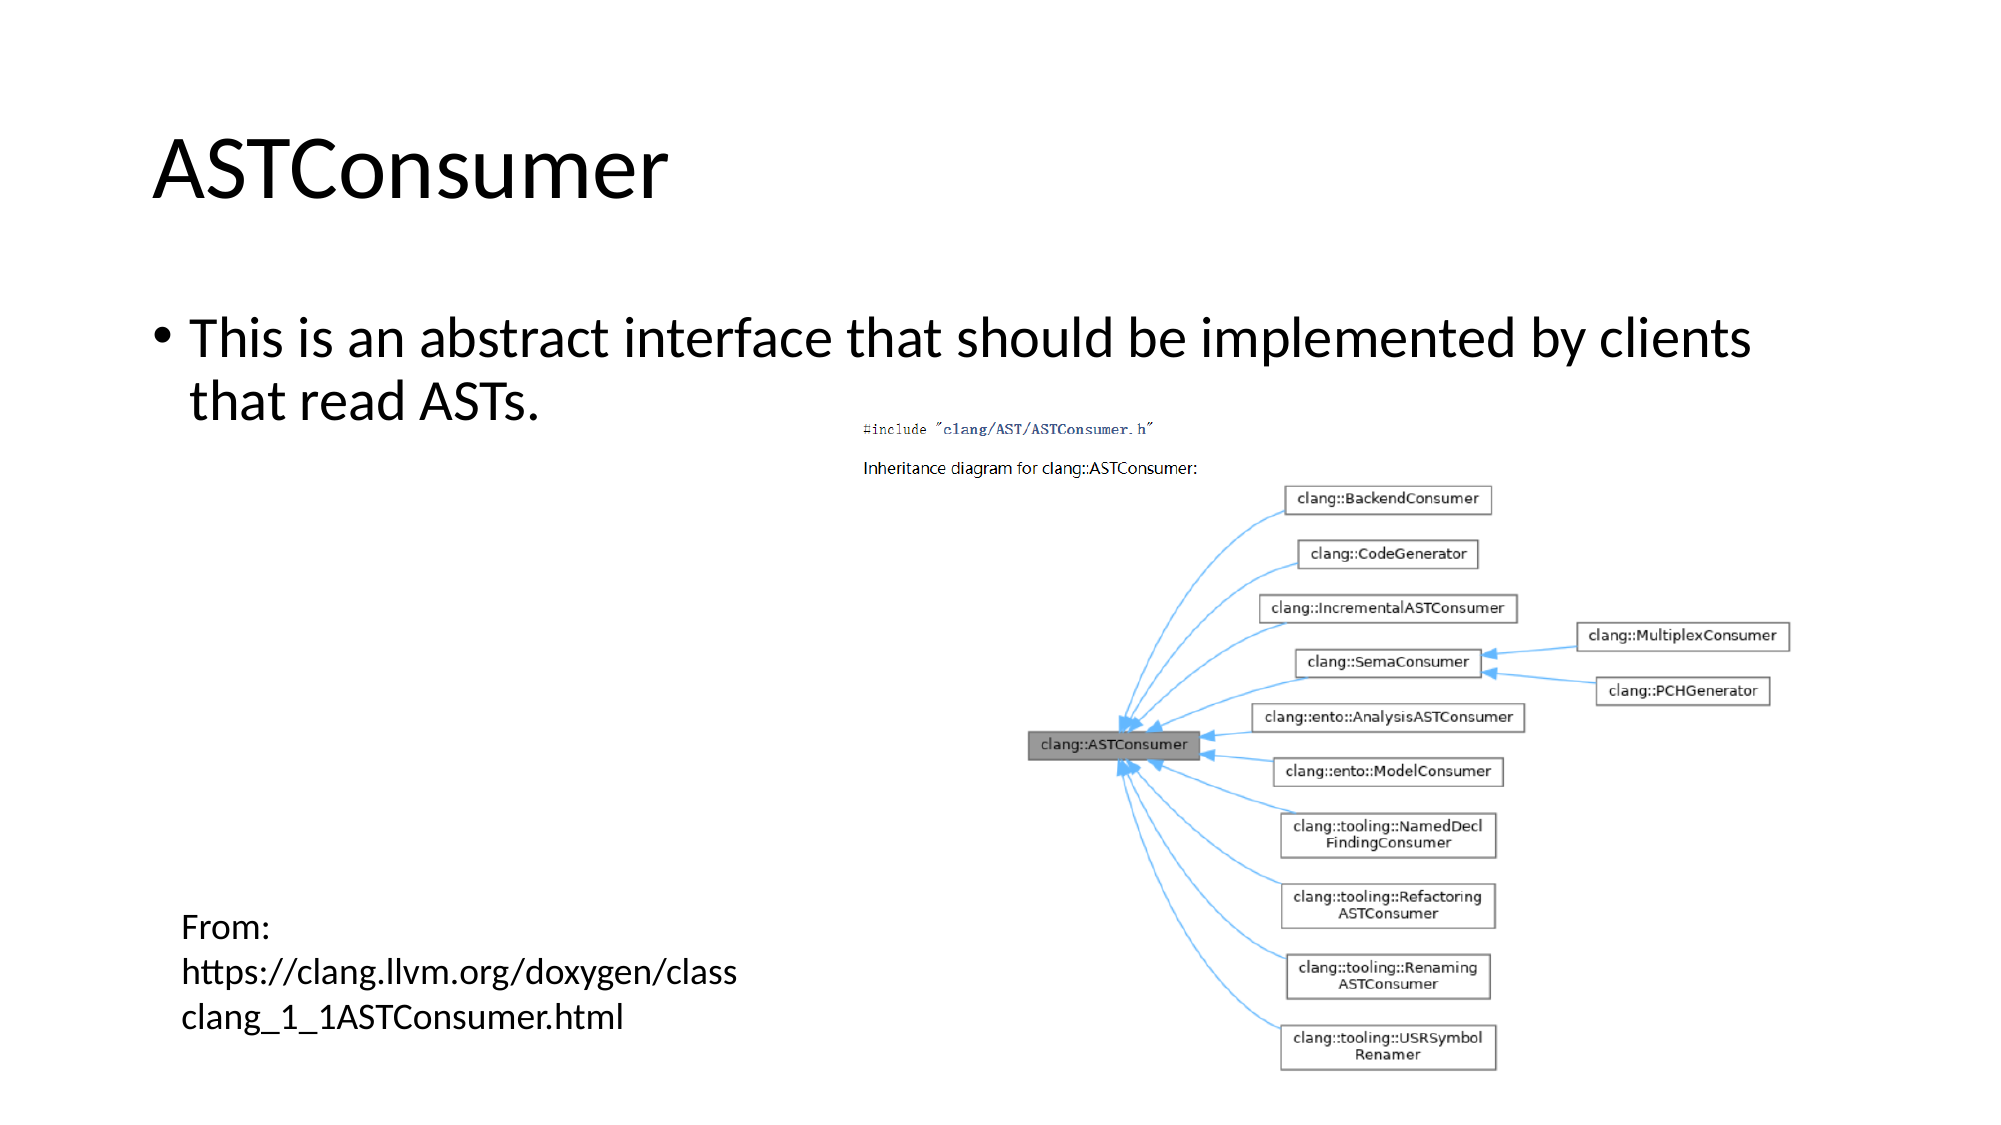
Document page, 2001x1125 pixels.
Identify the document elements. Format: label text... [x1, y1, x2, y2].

picture [855, 411, 1806, 1079]
text_box From: https://clang.llvm.org/doxygen/classclang_1_1ASTConsumer.html [166, 894, 760, 1045]
list This is an abstract interface that should be implemented by clients that read ASTs. [137, 299, 1863, 1014]
title ASTConsumer [137, 59, 1863, 278]
